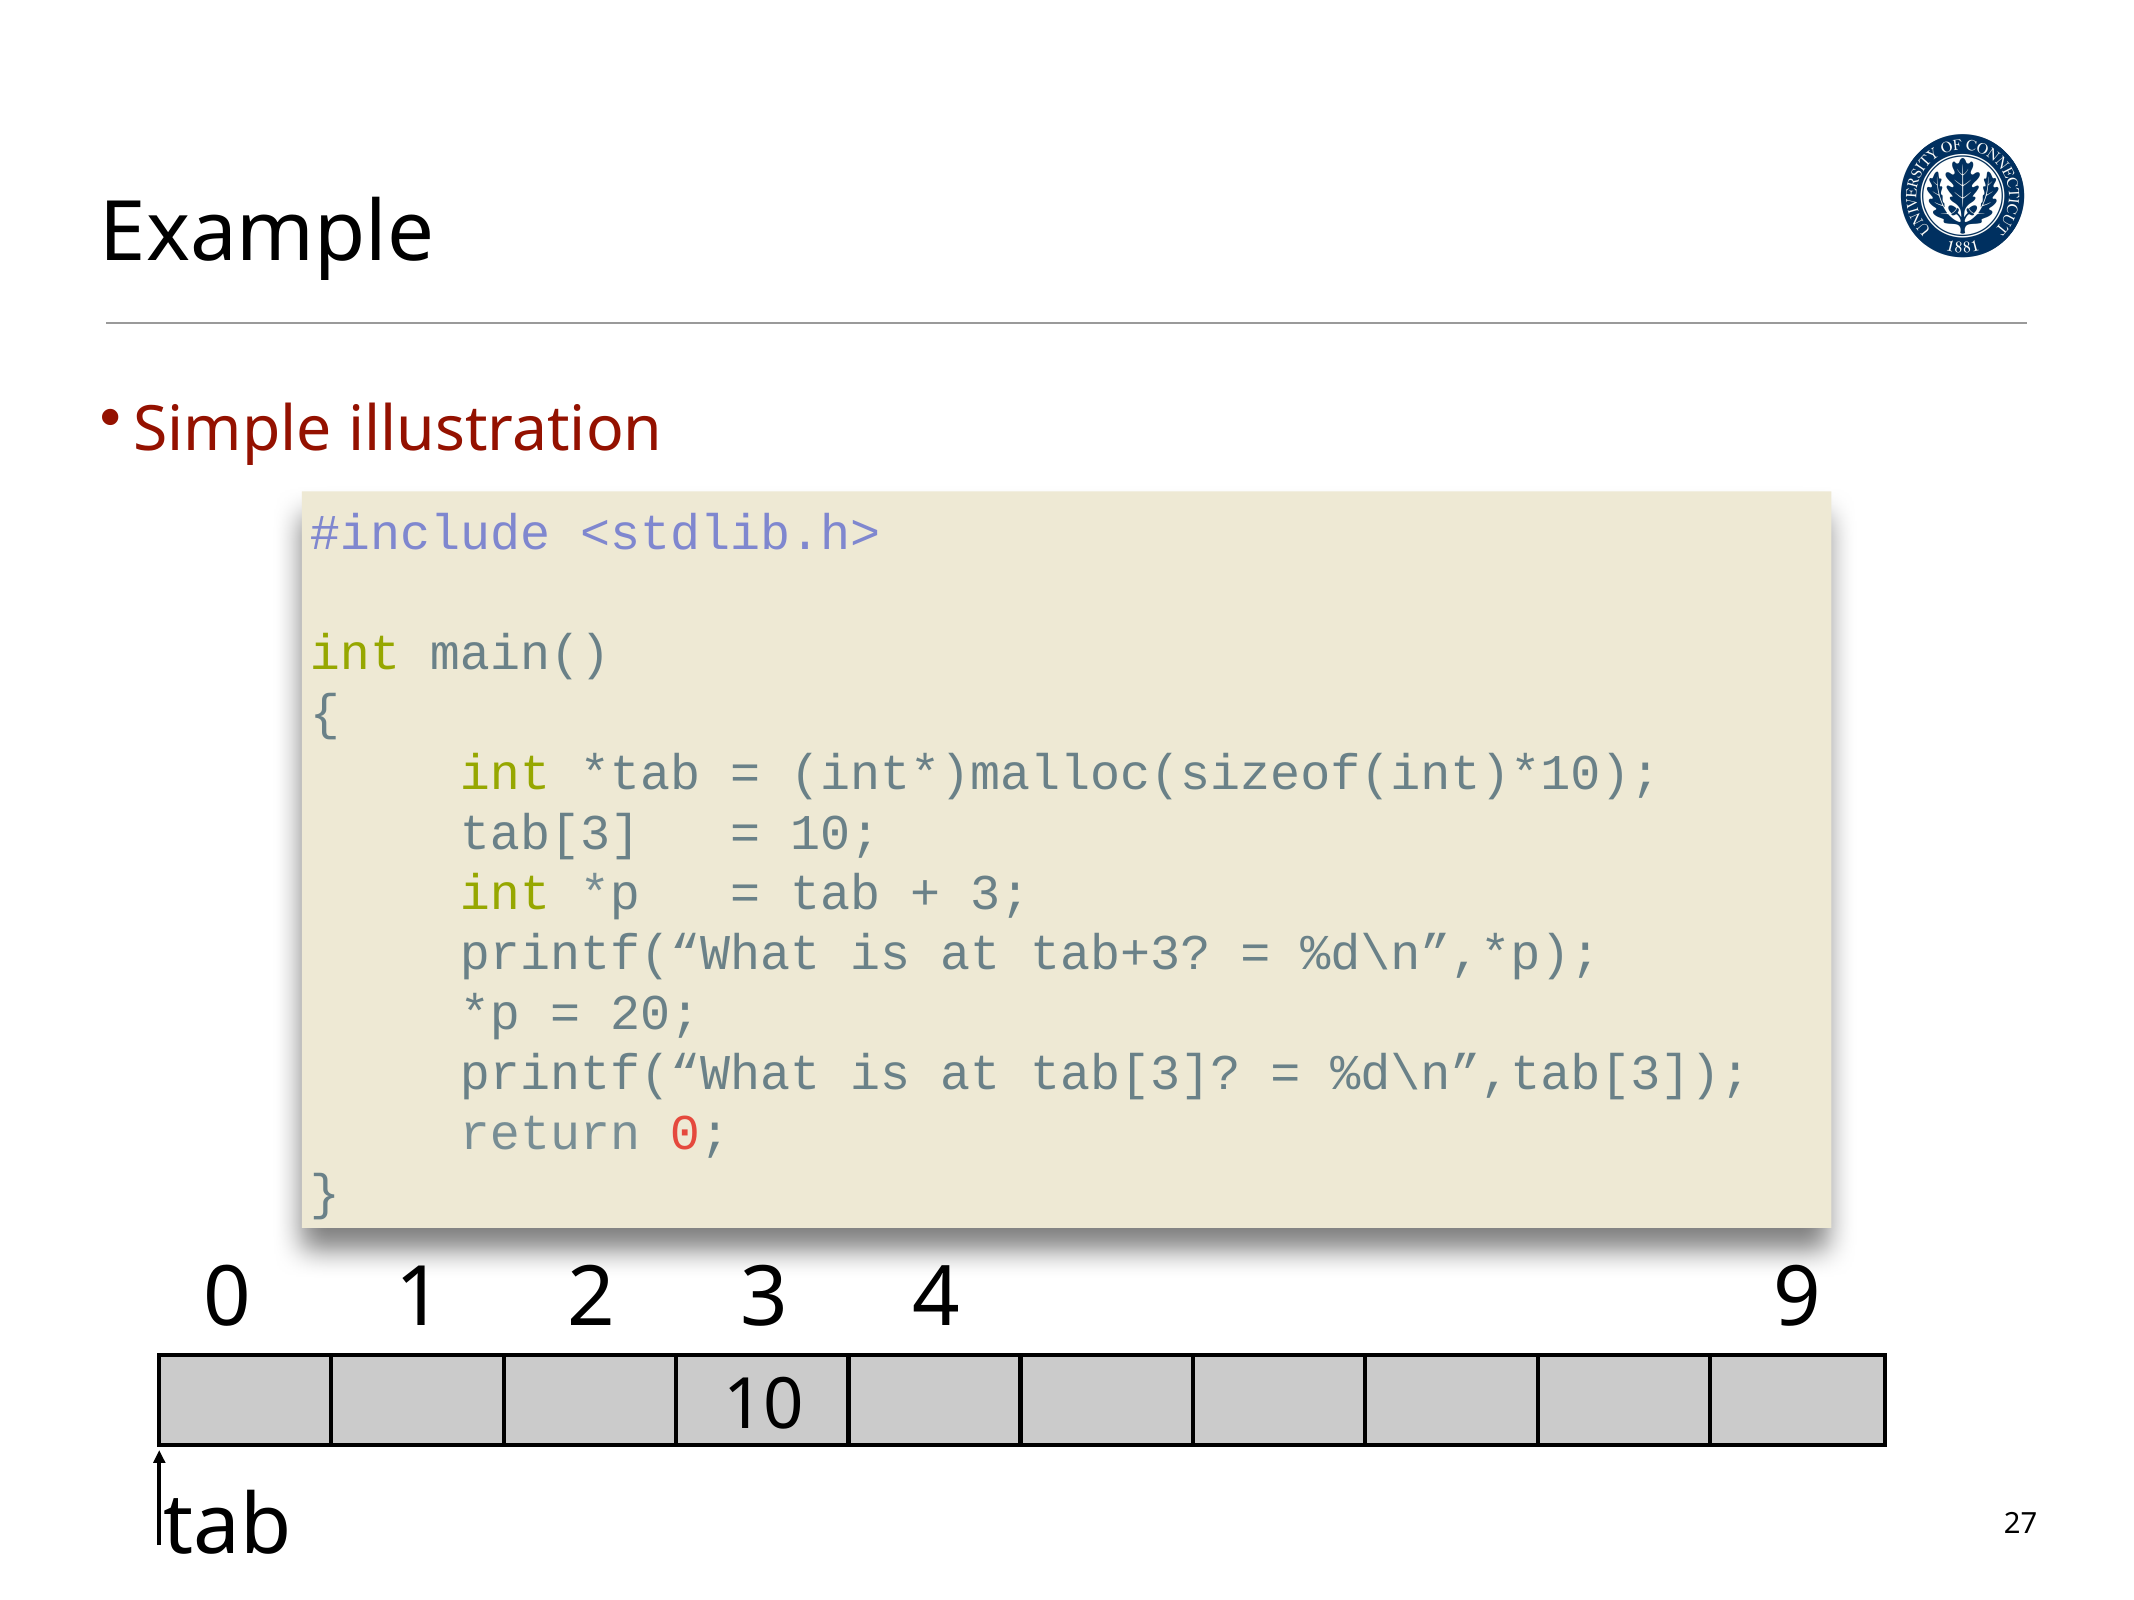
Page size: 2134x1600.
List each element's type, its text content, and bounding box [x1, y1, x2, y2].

text_box 2 [559, 1233, 624, 1350]
text_box tab [155, 1462, 300, 1579]
text_box [1537, 1354, 1709, 1446]
text_box [331, 1354, 503, 1446]
text_box 1 [386, 1233, 452, 1350]
list Simple illustration [93, 380, 2041, 507]
text_box [1020, 1354, 1193, 1446]
text_box [153, 1450, 166, 1463]
text_box [503, 1354, 675, 1446]
text_box 3 [731, 1233, 796, 1350]
picture [1900, 133, 2025, 259]
title Example [93, 53, 2041, 284]
text_box [1365, 1354, 1537, 1446]
text_box 9 [1765, 1233, 1830, 1350]
text_box #include <stdlib.h> int main() { int *tab = (int*)malloc(sizeof(int)*10); tab[3] = 10; int *p = tab + 3; printf(“What is at tab+3? = %d\n”,*p); *p = 20; printf(“What is at tab[3]? = %d\n”,tab[3]); return 0; } [301, 491, 1832, 1228]
text_box [1709, 1354, 1886, 1446]
text_box [848, 1354, 1020, 1446]
text_box 0 [195, 1233, 260, 1350]
slide_number 27 [1996, 1497, 2045, 1544]
text_box 10 [675, 1354, 848, 1446]
text_box [1193, 1354, 1365, 1446]
text_box 4 [903, 1233, 969, 1350]
text_box [159, 1354, 331, 1446]
